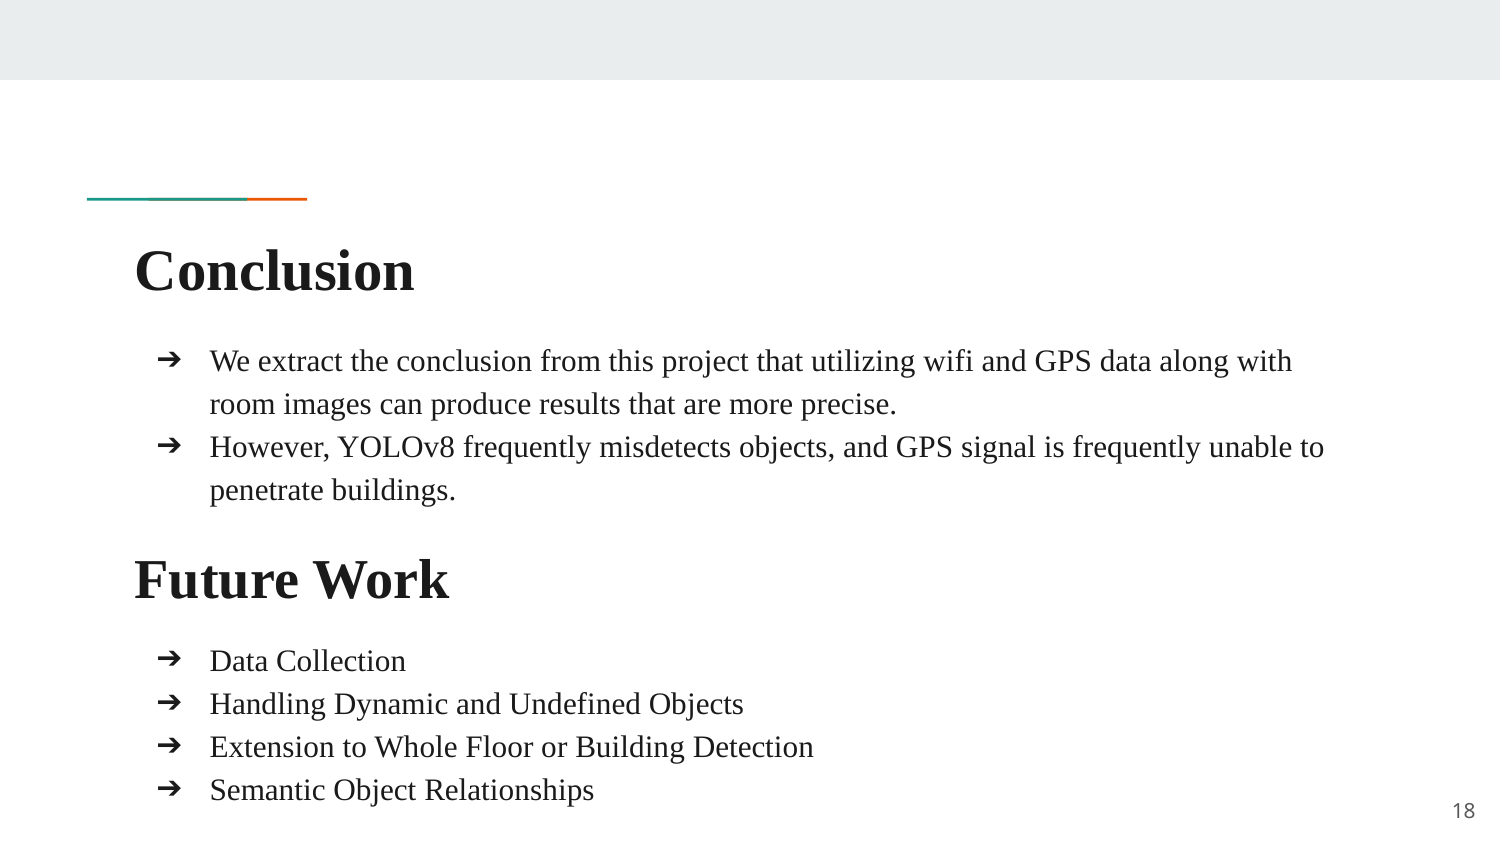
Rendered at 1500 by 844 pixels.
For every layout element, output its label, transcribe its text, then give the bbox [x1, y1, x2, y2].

slide_number ‹#› [1400, 779, 1491, 844]
title Conclusion [119, 216, 1381, 305]
list We extract the conclusion from this project that utilizing wifi and GPS data along with room images can produce results that are more precise. However, YOLOv8 frequently misdetects objects, and GPS signal is frequently unable to penetrate buildings. Future Work Data Collection Handling Dynamic and Undefined Objects Extension to Whole Floor or Building Detection Semantic Object Relationships [119, 319, 1381, 791]
